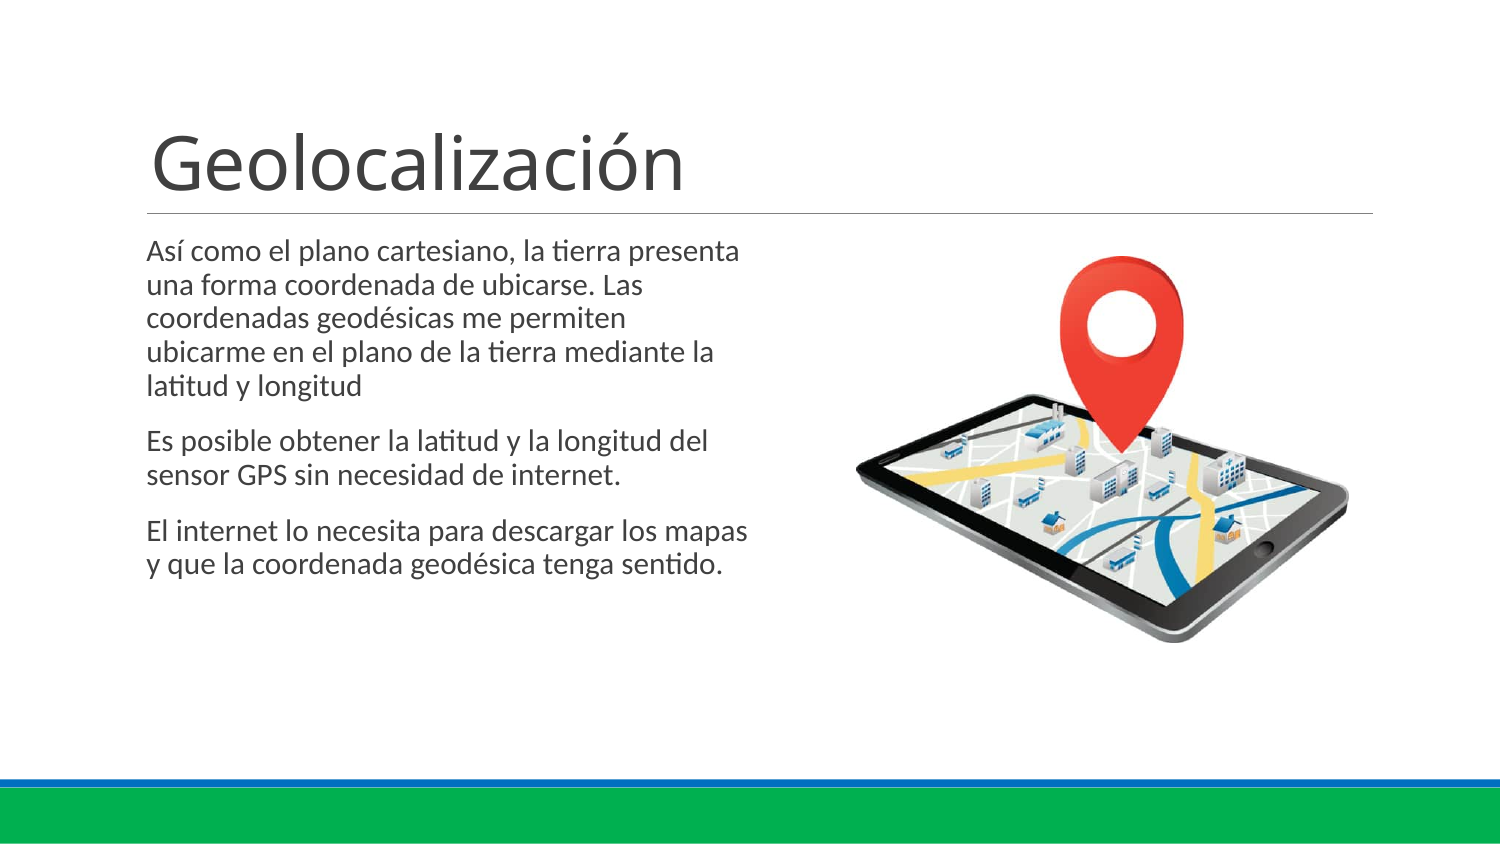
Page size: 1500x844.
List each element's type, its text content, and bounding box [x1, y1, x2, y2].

picture [855, 255, 1350, 643]
list Así como el plano cartesiano, la tierra presenta una forma coordenada de ubicarse. Las coordenadas geodésicas me permiten ubicarme en el plano de la tierra mediante la latitud y longitud Es posible obtener la latitud y la longitud del sensor GPS sin necesidad de internet. El internet lo necesita para descargar los mapas y que la coordenada geodésica tenga sentido. [135, 227, 750, 723]
title Geolocalización [135, 35, 1373, 214]
